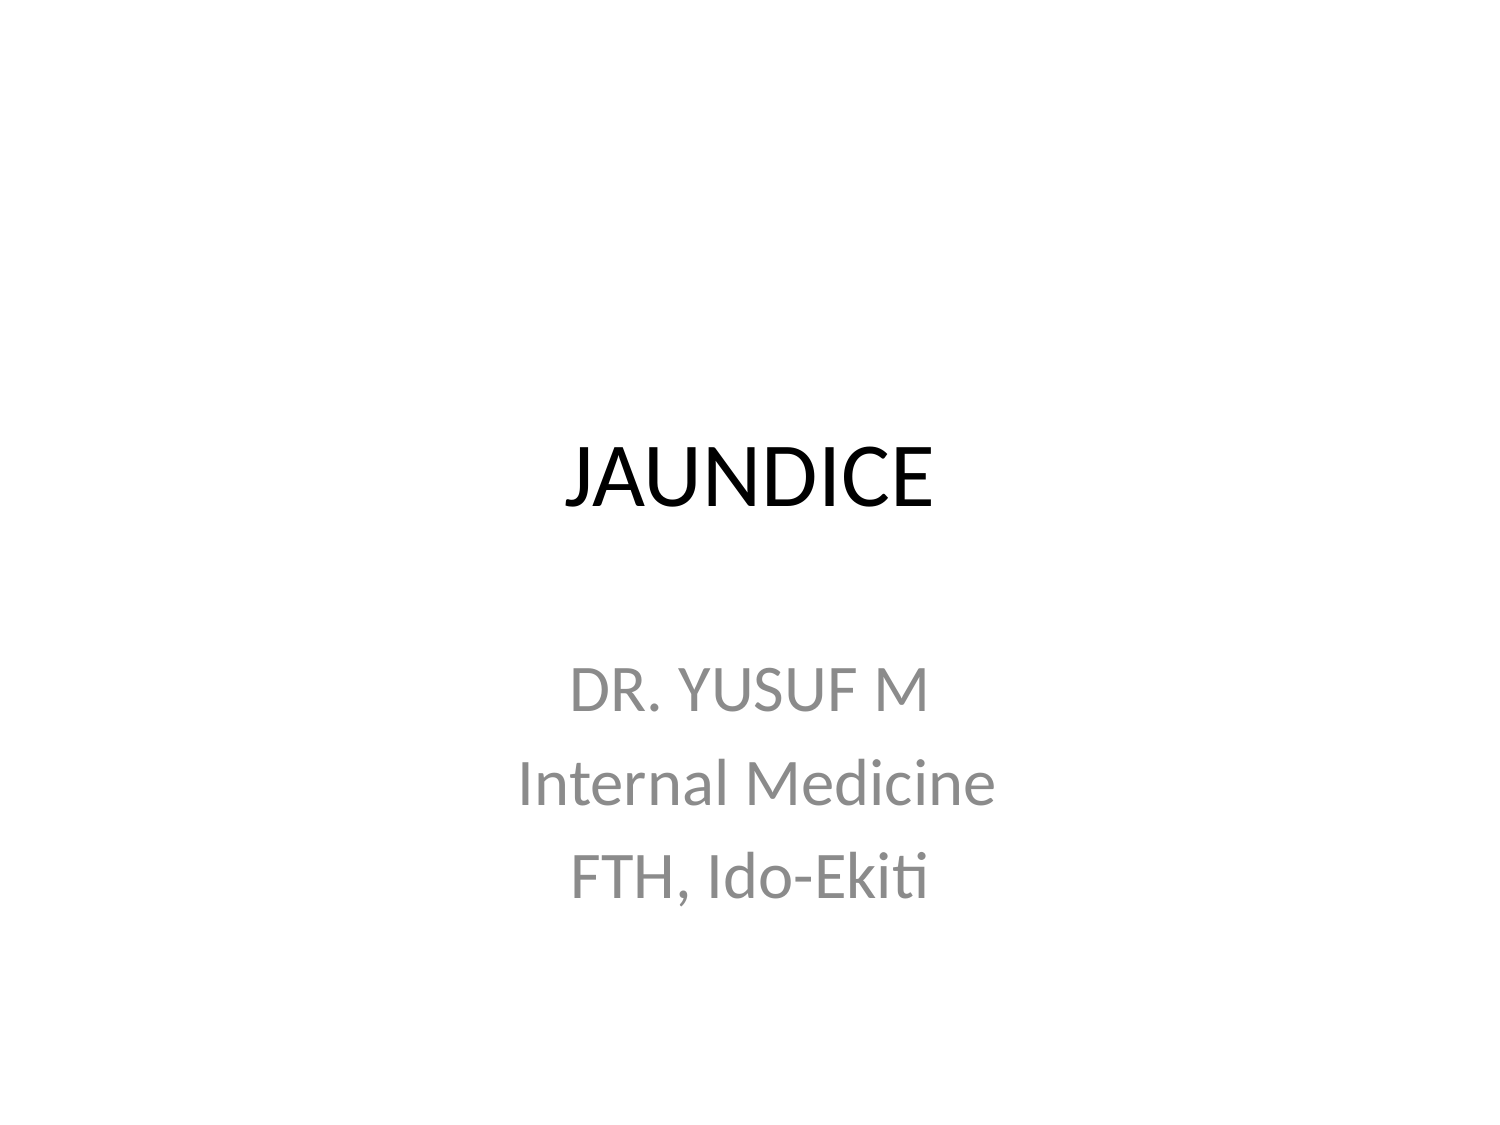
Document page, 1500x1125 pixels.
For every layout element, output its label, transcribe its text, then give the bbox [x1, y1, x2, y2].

subtitle DR. YUSUF M Internal Medicine FTH, Ido-Ekiti [225, 637, 1275, 925]
title JAUNDICE [112, 349, 1388, 591]
